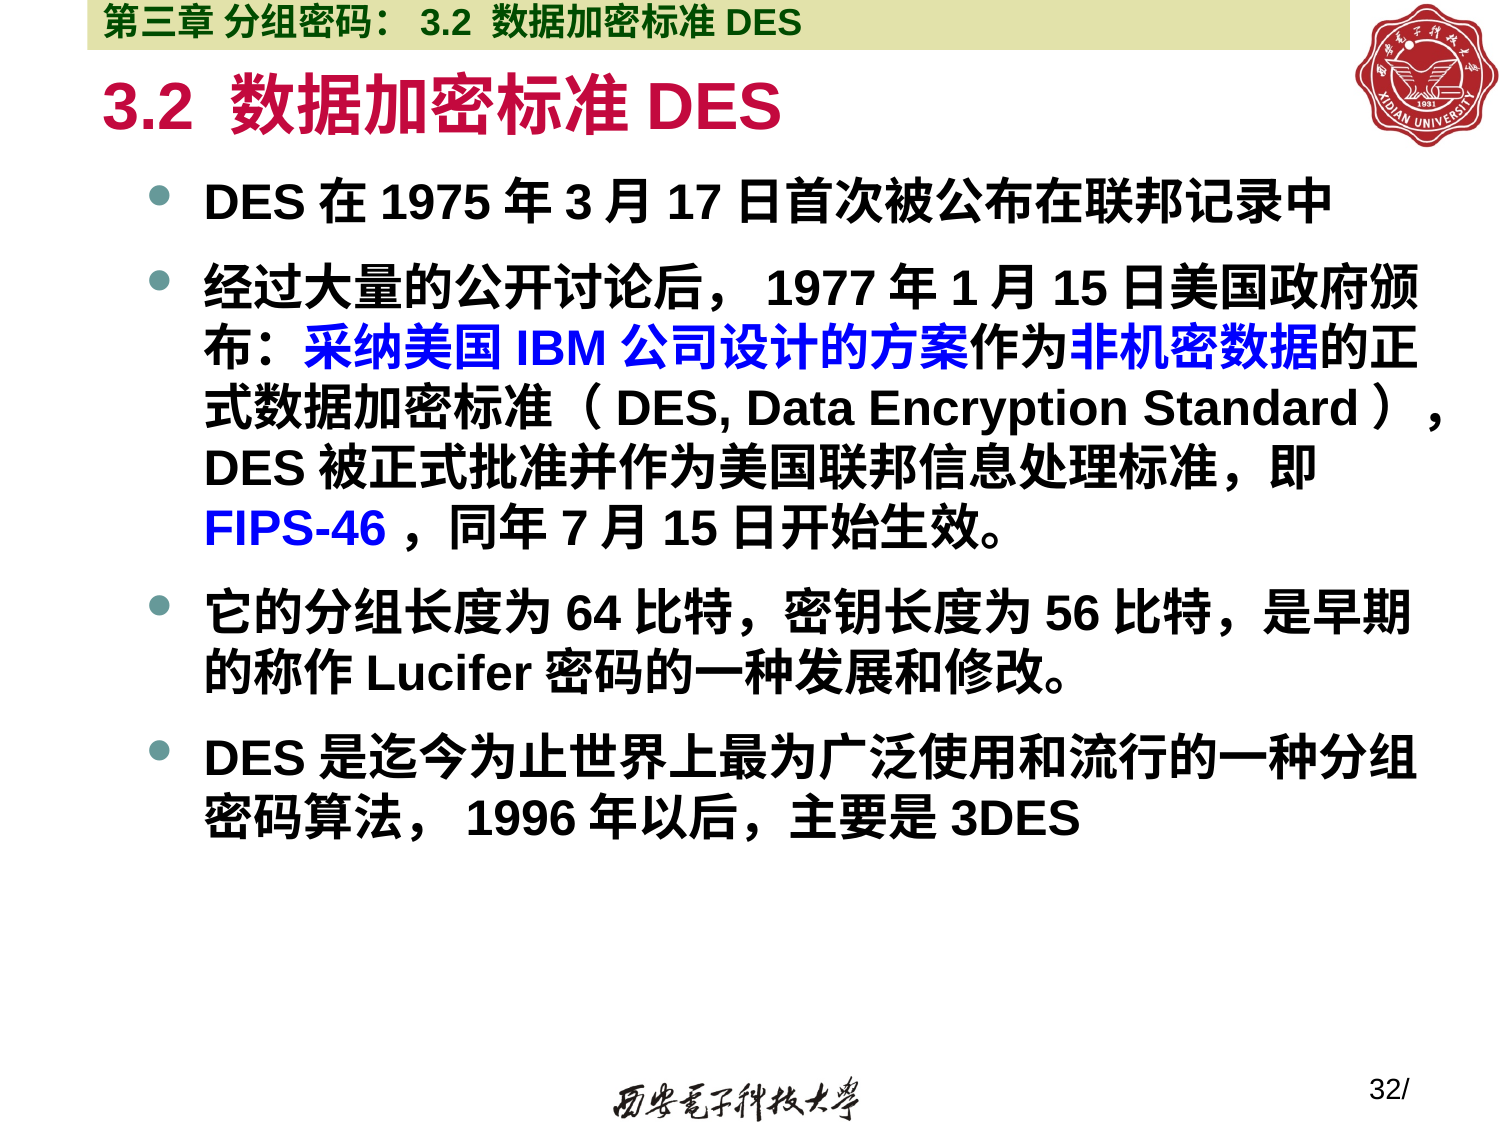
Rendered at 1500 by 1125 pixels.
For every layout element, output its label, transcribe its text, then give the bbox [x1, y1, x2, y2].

slide_number 32/ [1212, 1062, 1426, 1113]
picture [1350, 0, 1500, 150]
title 3.2 数据加密标准DES [87, 62, 1351, 151]
list DES在1975年3月17日首次被公布在联邦记录中 经过大量的公开讨论后，1977年1月15日美国政府颁布：采纳美国IBM公司设计的方案作为非机密数据的正式数据加密标准（DES, Data Encryption Standard），DES被正式批准并作为美国联邦信息处理标准，即FIPS-46，同年7月15日开始生效。 它的分组长度为64比特，密钥长度为56比特，是早期的称作Lucifer密码的一种发展和修改。 DES是迄今为止世界上最为广泛使用和流行的一种分组密码算法，1996年以后，主要是3DES [74, 162, 1463, 1063]
picture [612, 1076, 863, 1125]
text_box 第三章 分组密码：3.2 数据加密标准DES [87, 0, 1350, 50]
